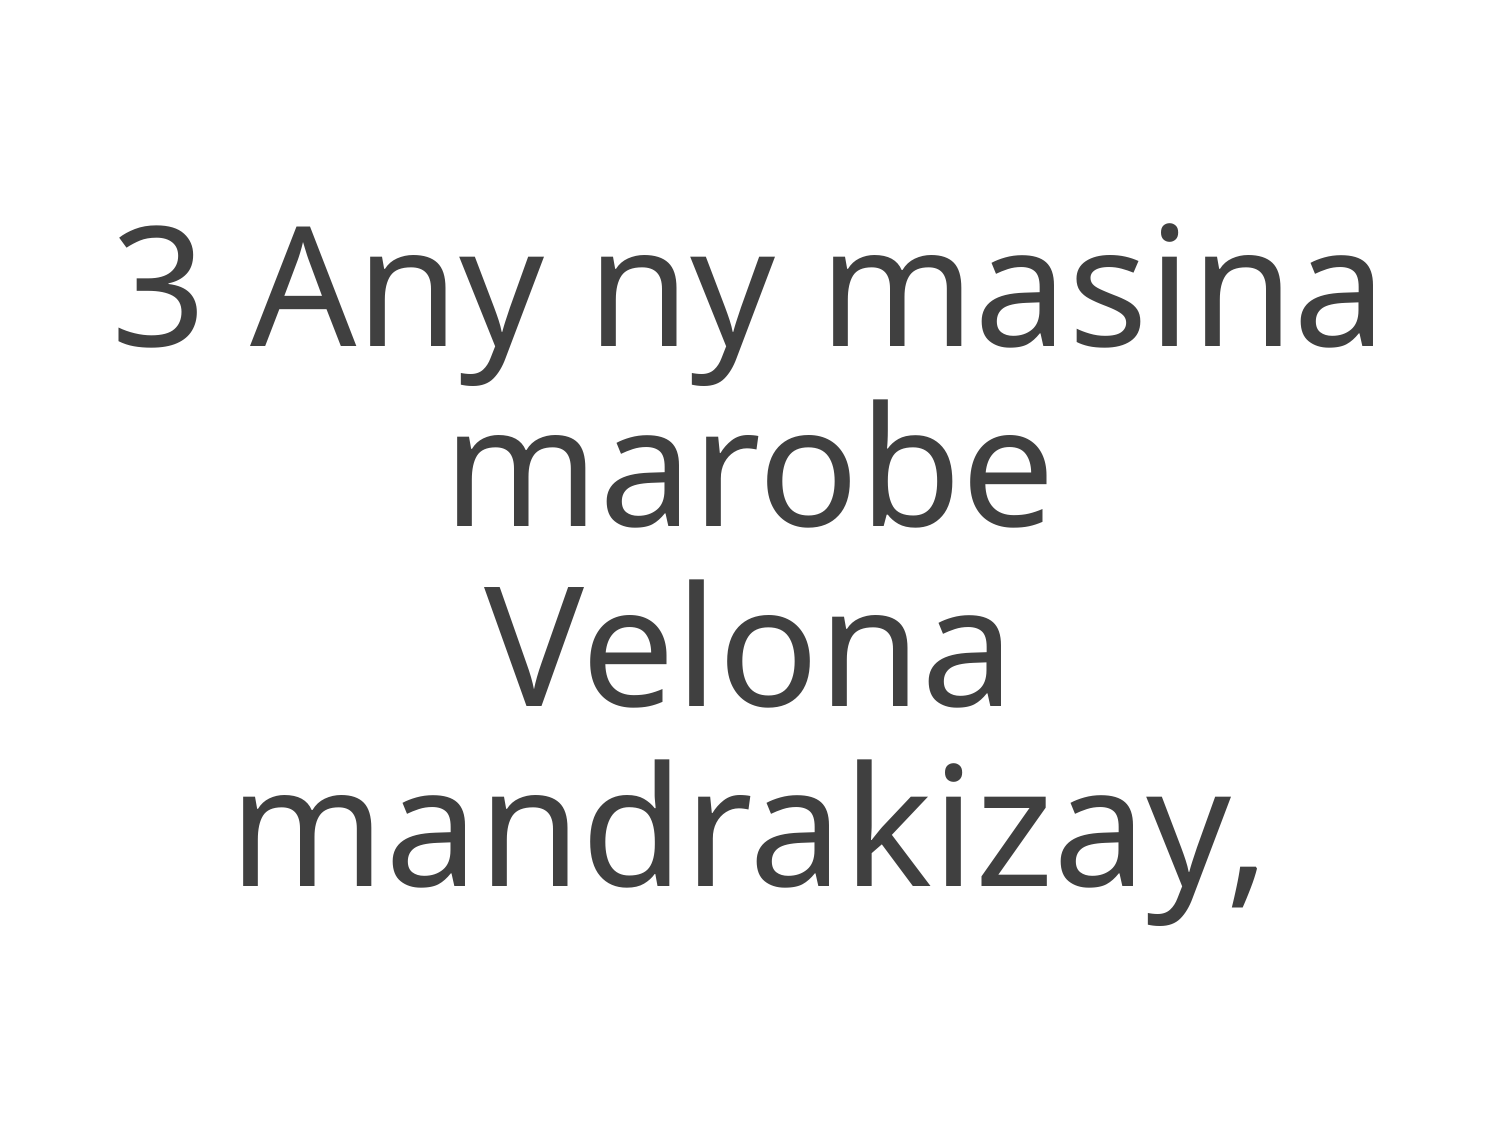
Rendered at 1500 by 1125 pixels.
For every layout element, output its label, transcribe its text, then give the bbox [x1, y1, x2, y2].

title 3 Any ny masina marobe Velona mandrakizay, [0, 453, 1500, 672]
